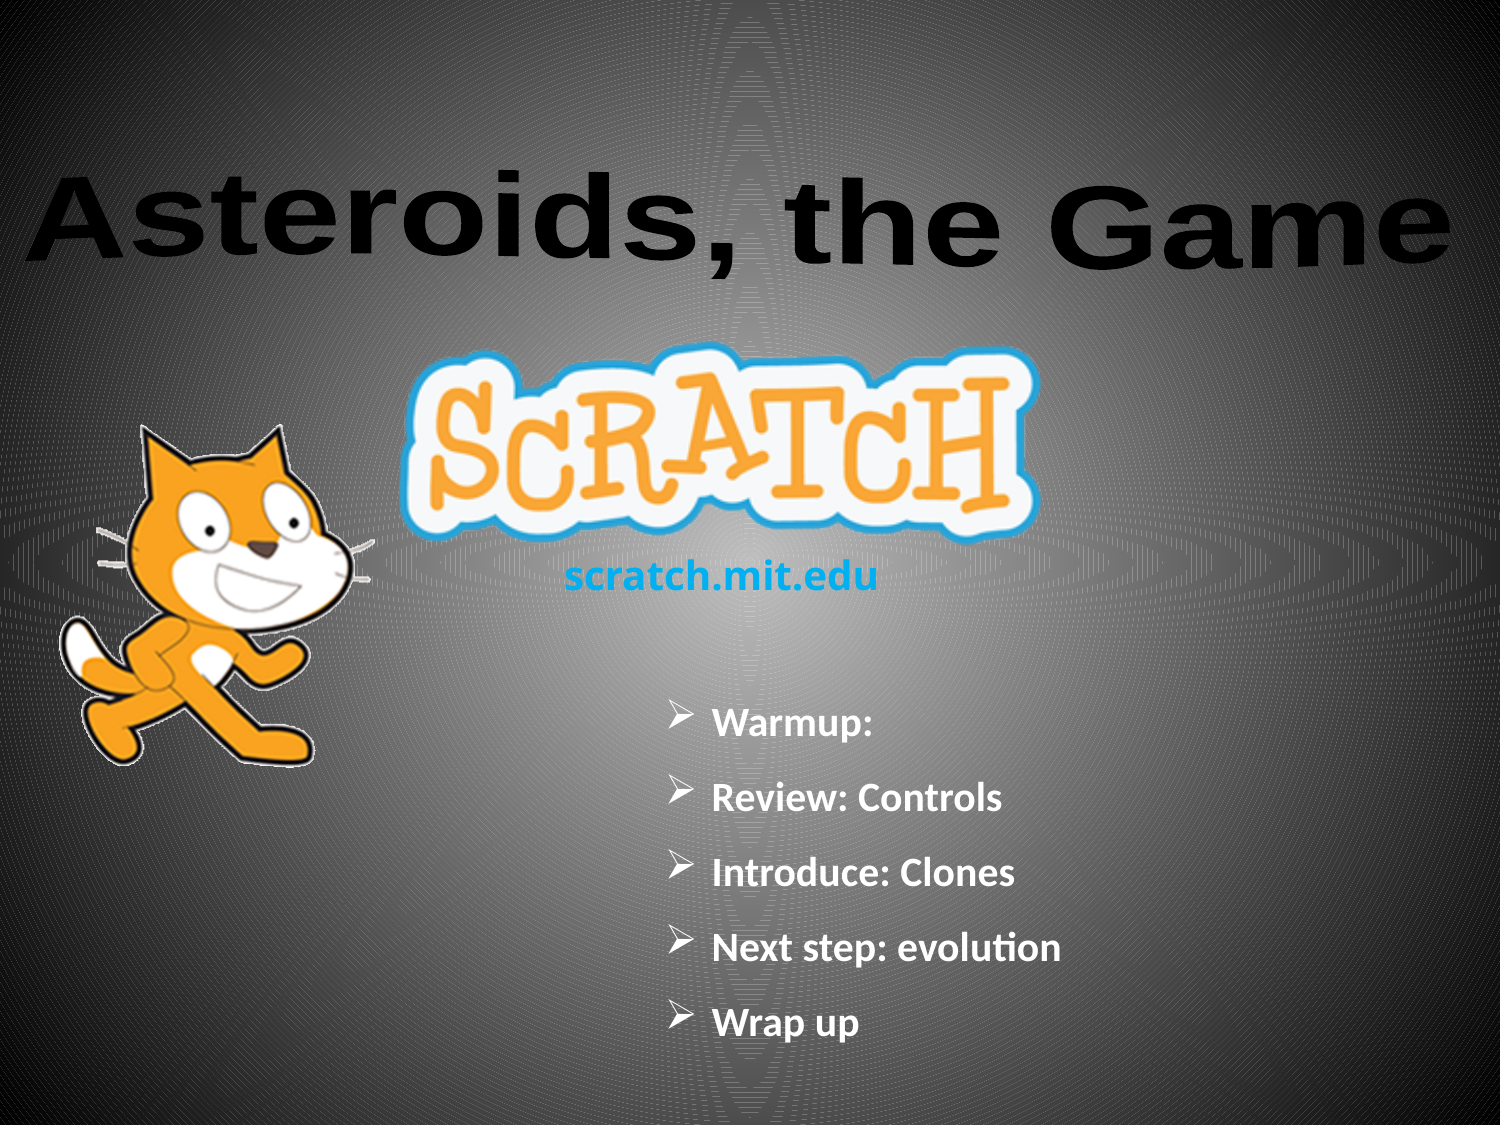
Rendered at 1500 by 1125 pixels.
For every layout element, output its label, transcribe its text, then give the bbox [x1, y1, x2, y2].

text_box [37, 811, 650, 1009]
text_box scratch.mit.edu [547, 546, 895, 650]
picture [59, 424, 375, 768]
text_box Warmup: Review: Controls Introduce: Clones Next step: evolution Wrap up [650, 612, 1500, 1053]
picture [399, 341, 1042, 546]
